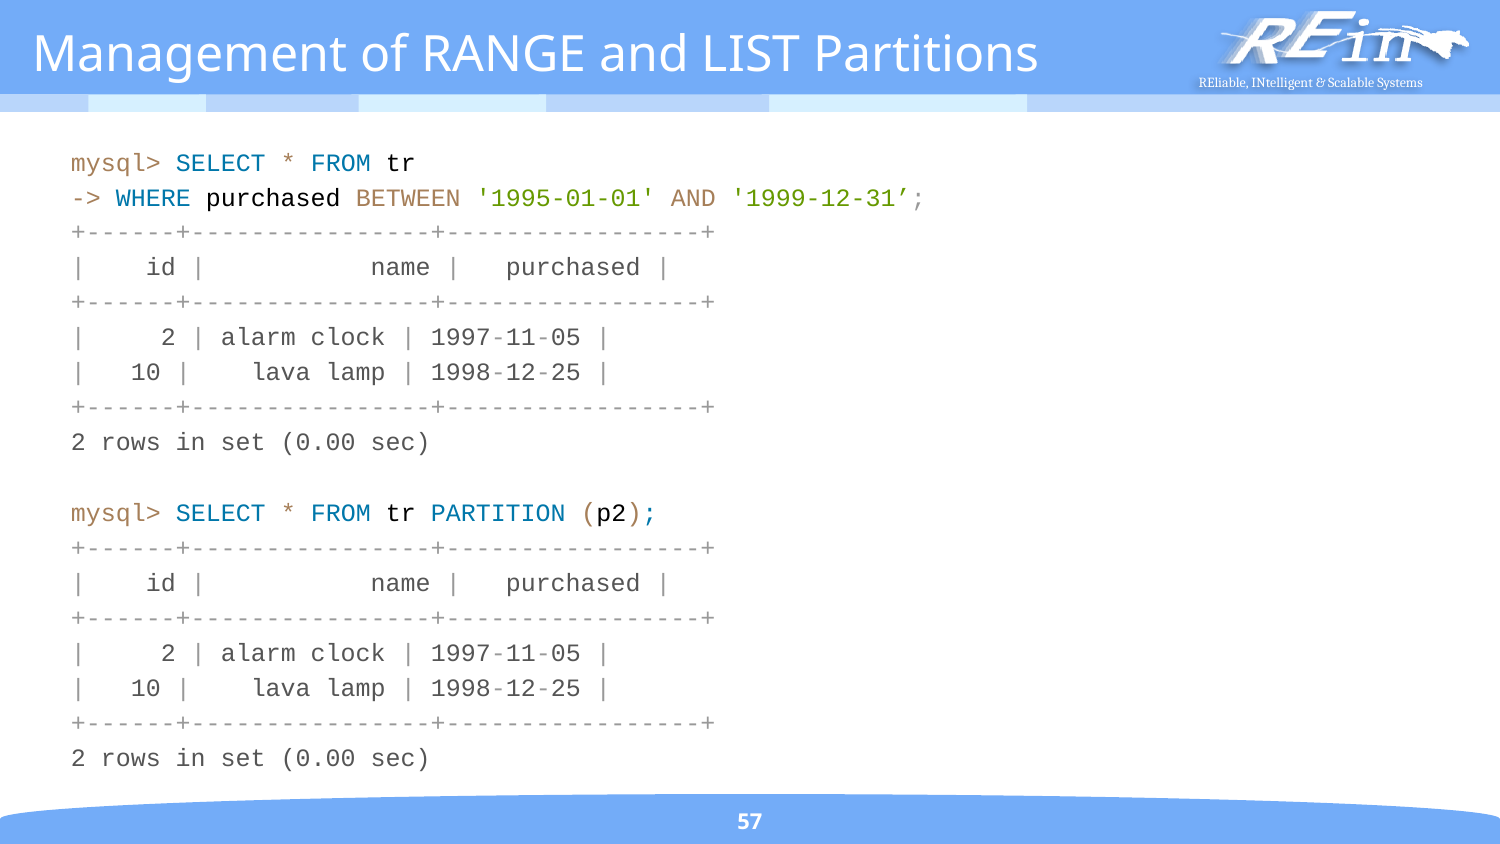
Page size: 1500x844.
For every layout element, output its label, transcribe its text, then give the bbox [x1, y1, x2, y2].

title Management of RANGE and LIST Partitions [17, 17, 1158, 86]
slide_number 57 [667, 802, 833, 842]
list mysql> SELECT * FROM tr -> WHERE purchased BETWEEN '1995-01-01' AND '1999-12-31’; +------+----------------+-----------------+ | id | name | purchased | +------+----------------+-----------------+ | 2 | alarm clock | 1997-11-05 | | 10 | lava lamp | 1998-12-25 | +------+----------------+-----------------+ 2 rows in set (0.00 sec) mysql> SELECT * FROM tr PARTITION (p2); +------+----------------+-----------------+ | id | name | purchased | +------+----------------+-----------------+ | 2 | alarm clock | 1997-11-05 | | 10 | lava lamp | 1998-12-25 | +------+----------------+-----------------+ 2 rows in set (0.00 sec) [17, 138, 1459, 786]
text_box [468, 382, 1032, 432]
